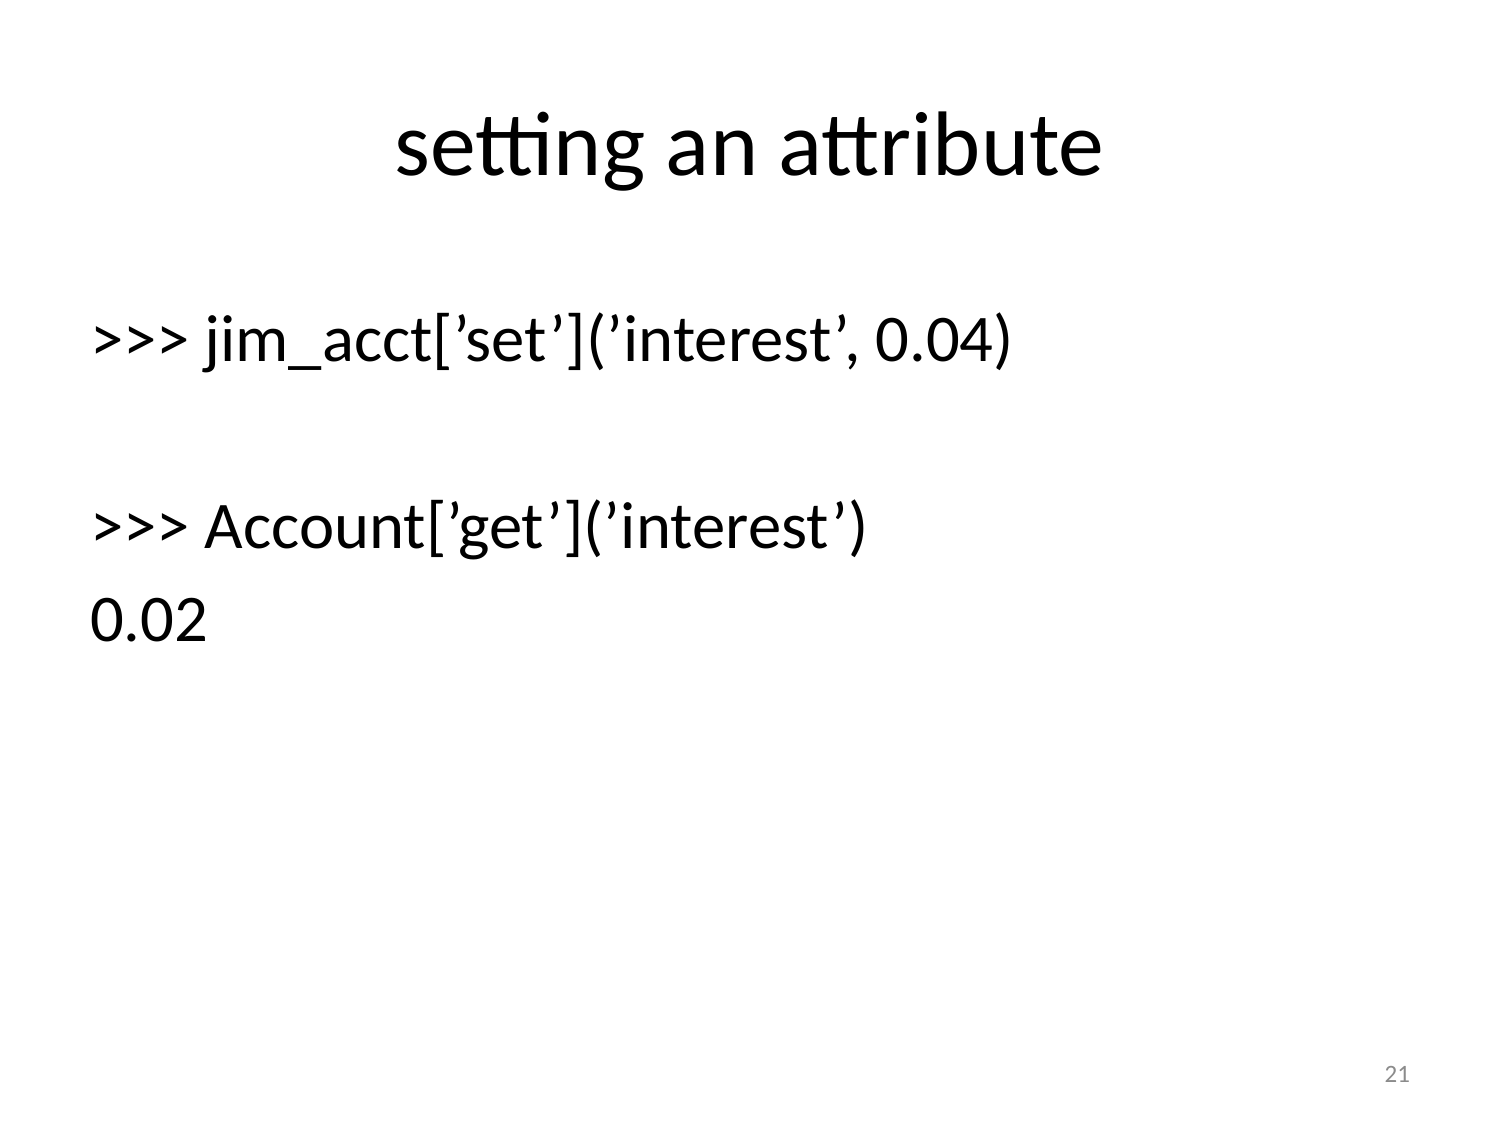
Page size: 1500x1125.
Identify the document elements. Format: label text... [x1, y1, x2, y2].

title setting an attribute [75, 45, 1425, 233]
list >>> jim_acct[’set’](’interest’, 0.04) >>> Account[’get’](’interest’) 0.02 [75, 287, 1425, 1005]
slide_number 21 [1074, 1042, 1425, 1103]
